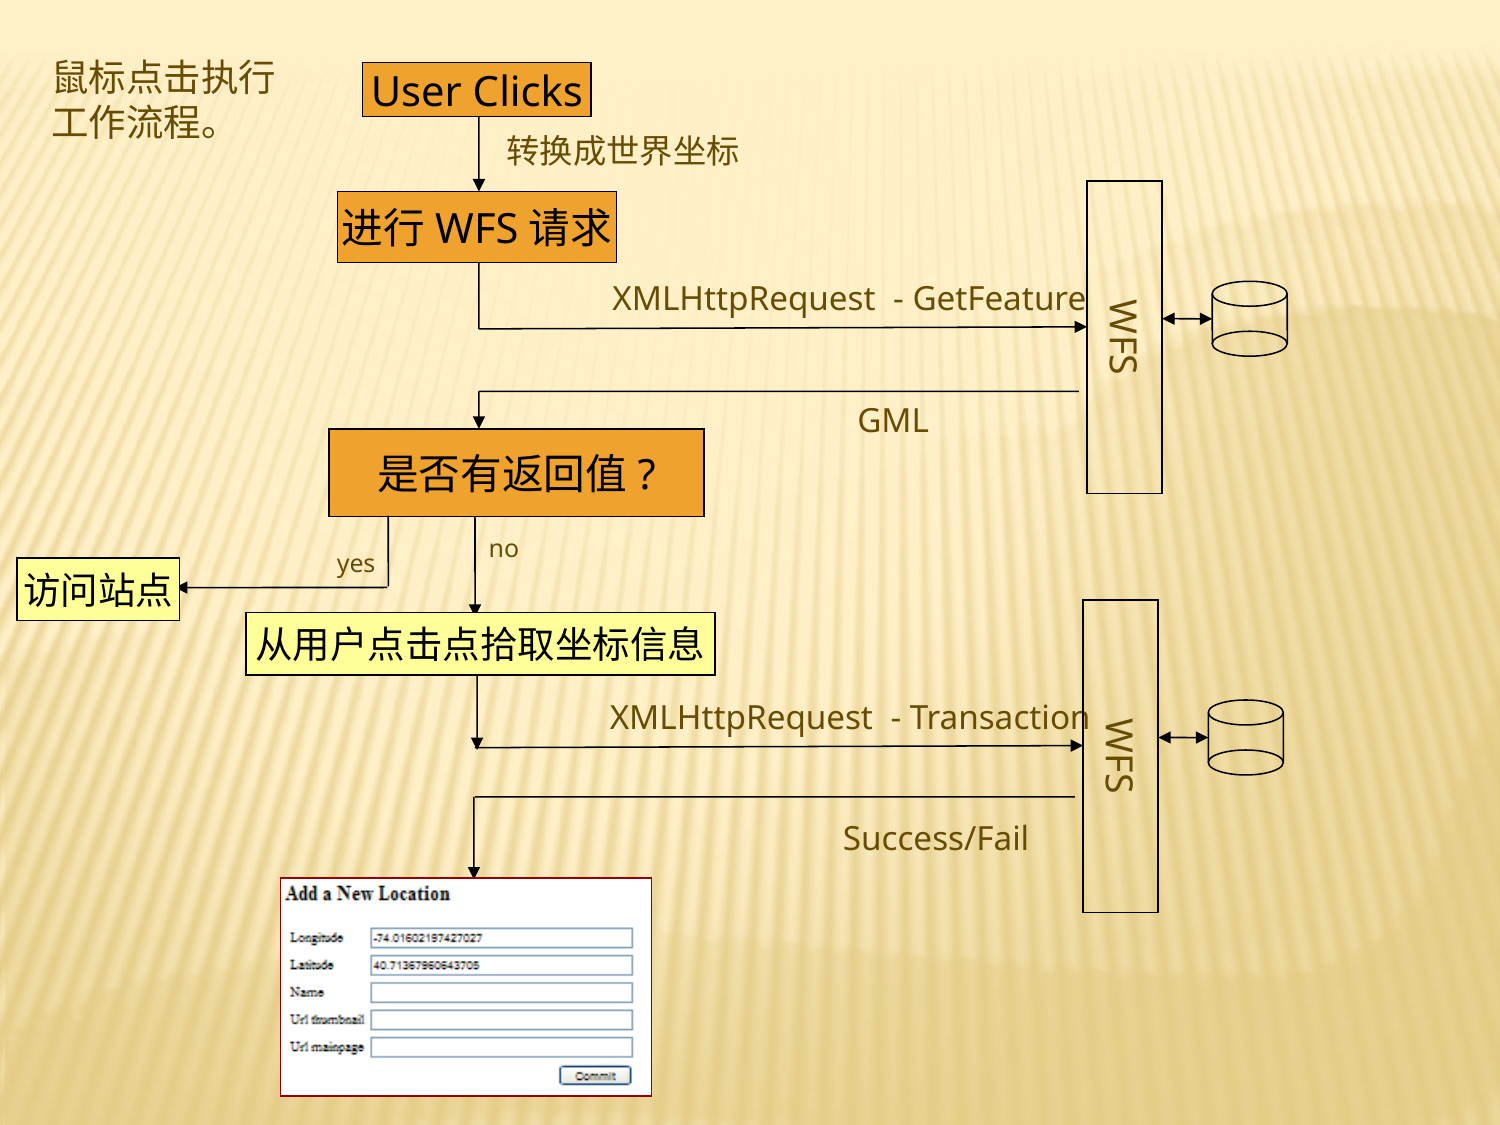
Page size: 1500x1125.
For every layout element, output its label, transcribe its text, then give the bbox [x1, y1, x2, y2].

picture [280, 878, 652, 1096]
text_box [1086, 180, 1288, 494]
text_box [472, 116, 486, 191]
text_box [180, 581, 388, 594]
text_box 鼠标点击执行 工作流程。 [36, 46, 292, 152]
text_box XMLHttpRequest - GetFeature [597, 270, 1076, 325]
text_box 进行WFS请求 [337, 191, 617, 263]
text_box 转换成世界坐标 [492, 123, 755, 178]
text_box 从用户点击点拾取坐标信息 [246, 612, 465, 675]
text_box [474, 599, 1284, 913]
text_box 是否有返回值? [328, 428, 704, 517]
text_box User Clicks [362, 62, 592, 117]
text_box 访问站点 [17, 558, 180, 621]
text_box [472, 391, 486, 429]
text_box no [474, 525, 535, 570]
text_box yes [322, 540, 388, 586]
text_box GML [842, 391, 945, 446]
